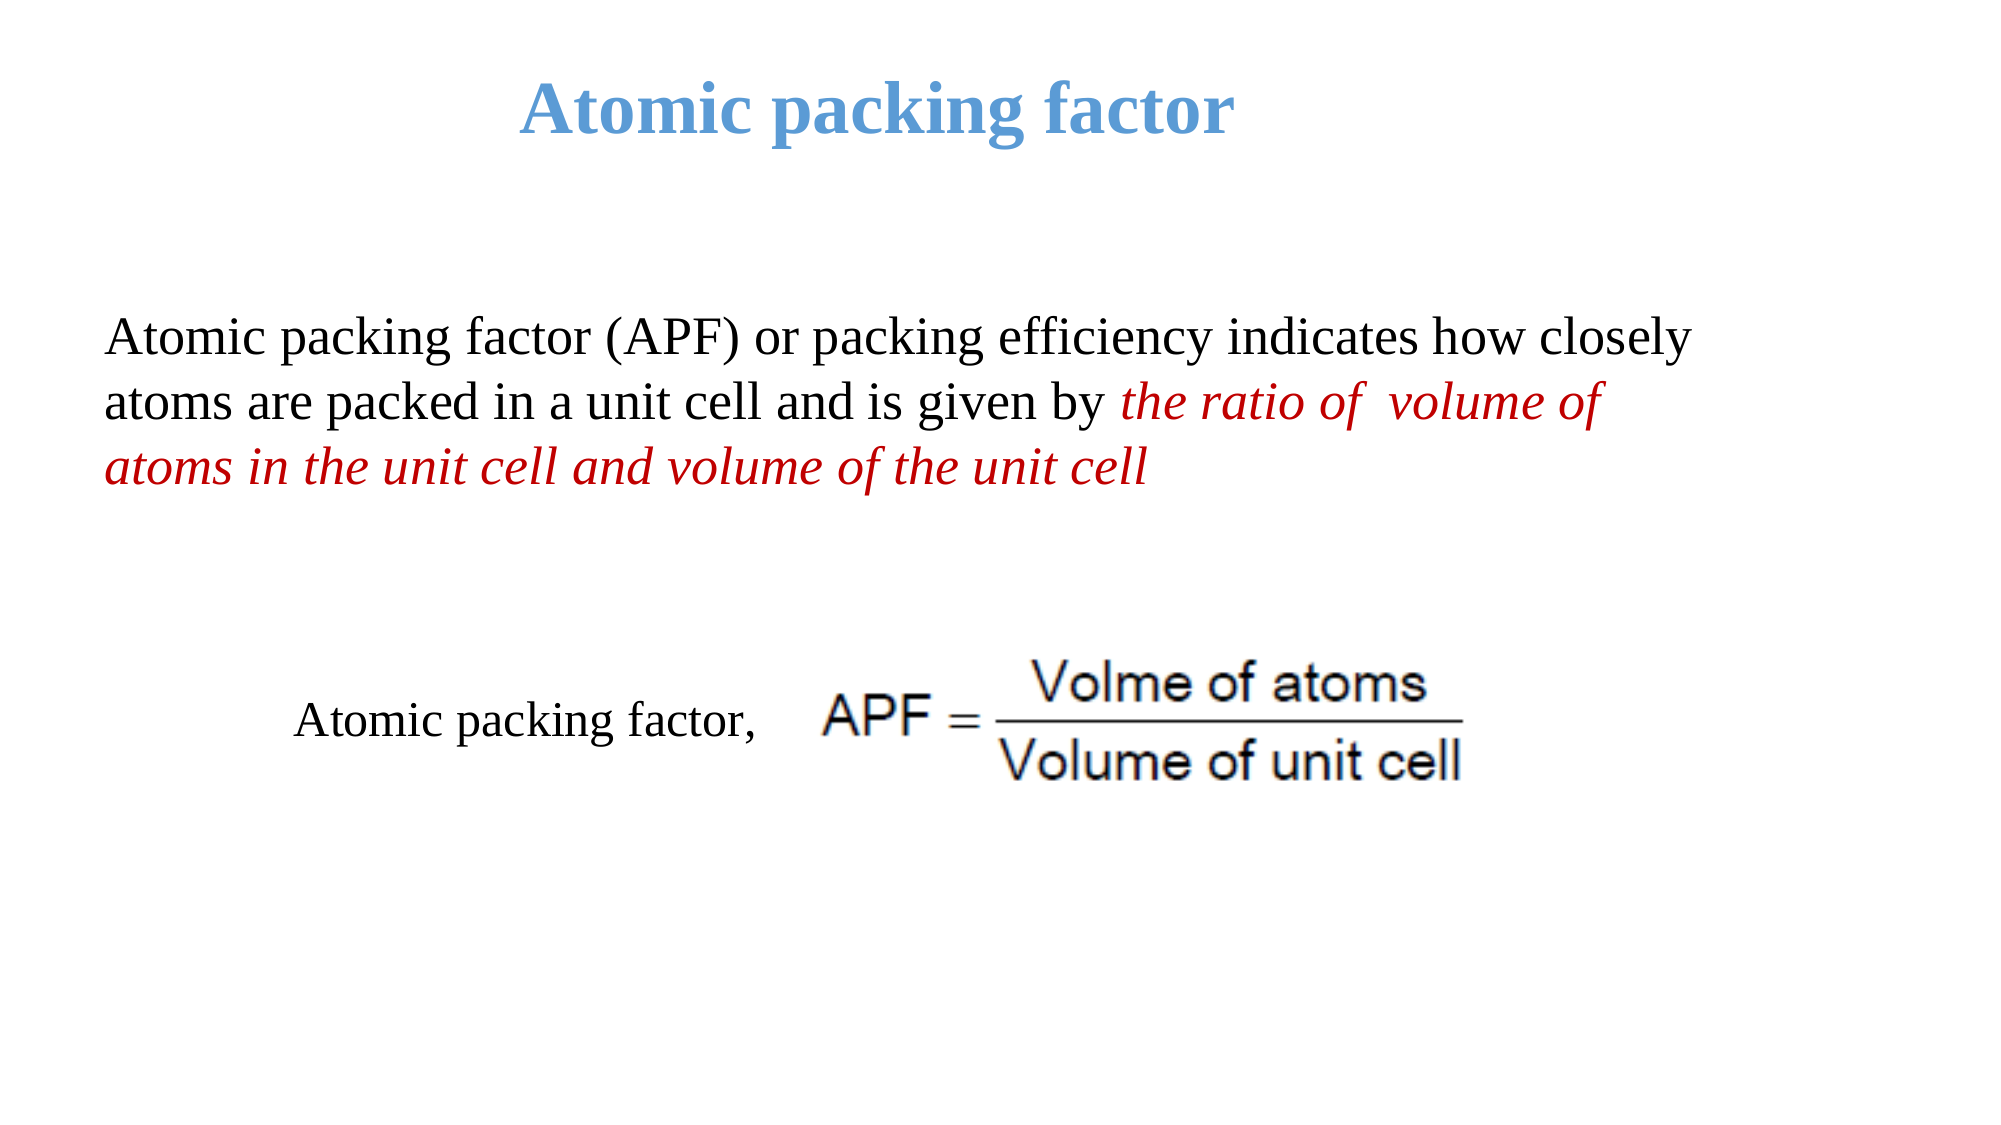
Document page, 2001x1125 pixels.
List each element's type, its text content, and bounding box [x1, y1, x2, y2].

text_box Atomic packing factor [504, 51, 1278, 156]
text_box Atomic packing factor, [279, 679, 784, 755]
text_box Atomic packing factor (APF) or packing efficiency indicates how closely atoms are packed in a unit cell and is given by the ratio of volume of atoms in the unit cell and volume of the unit cell [89, 292, 1744, 503]
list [784, 616, 1495, 849]
